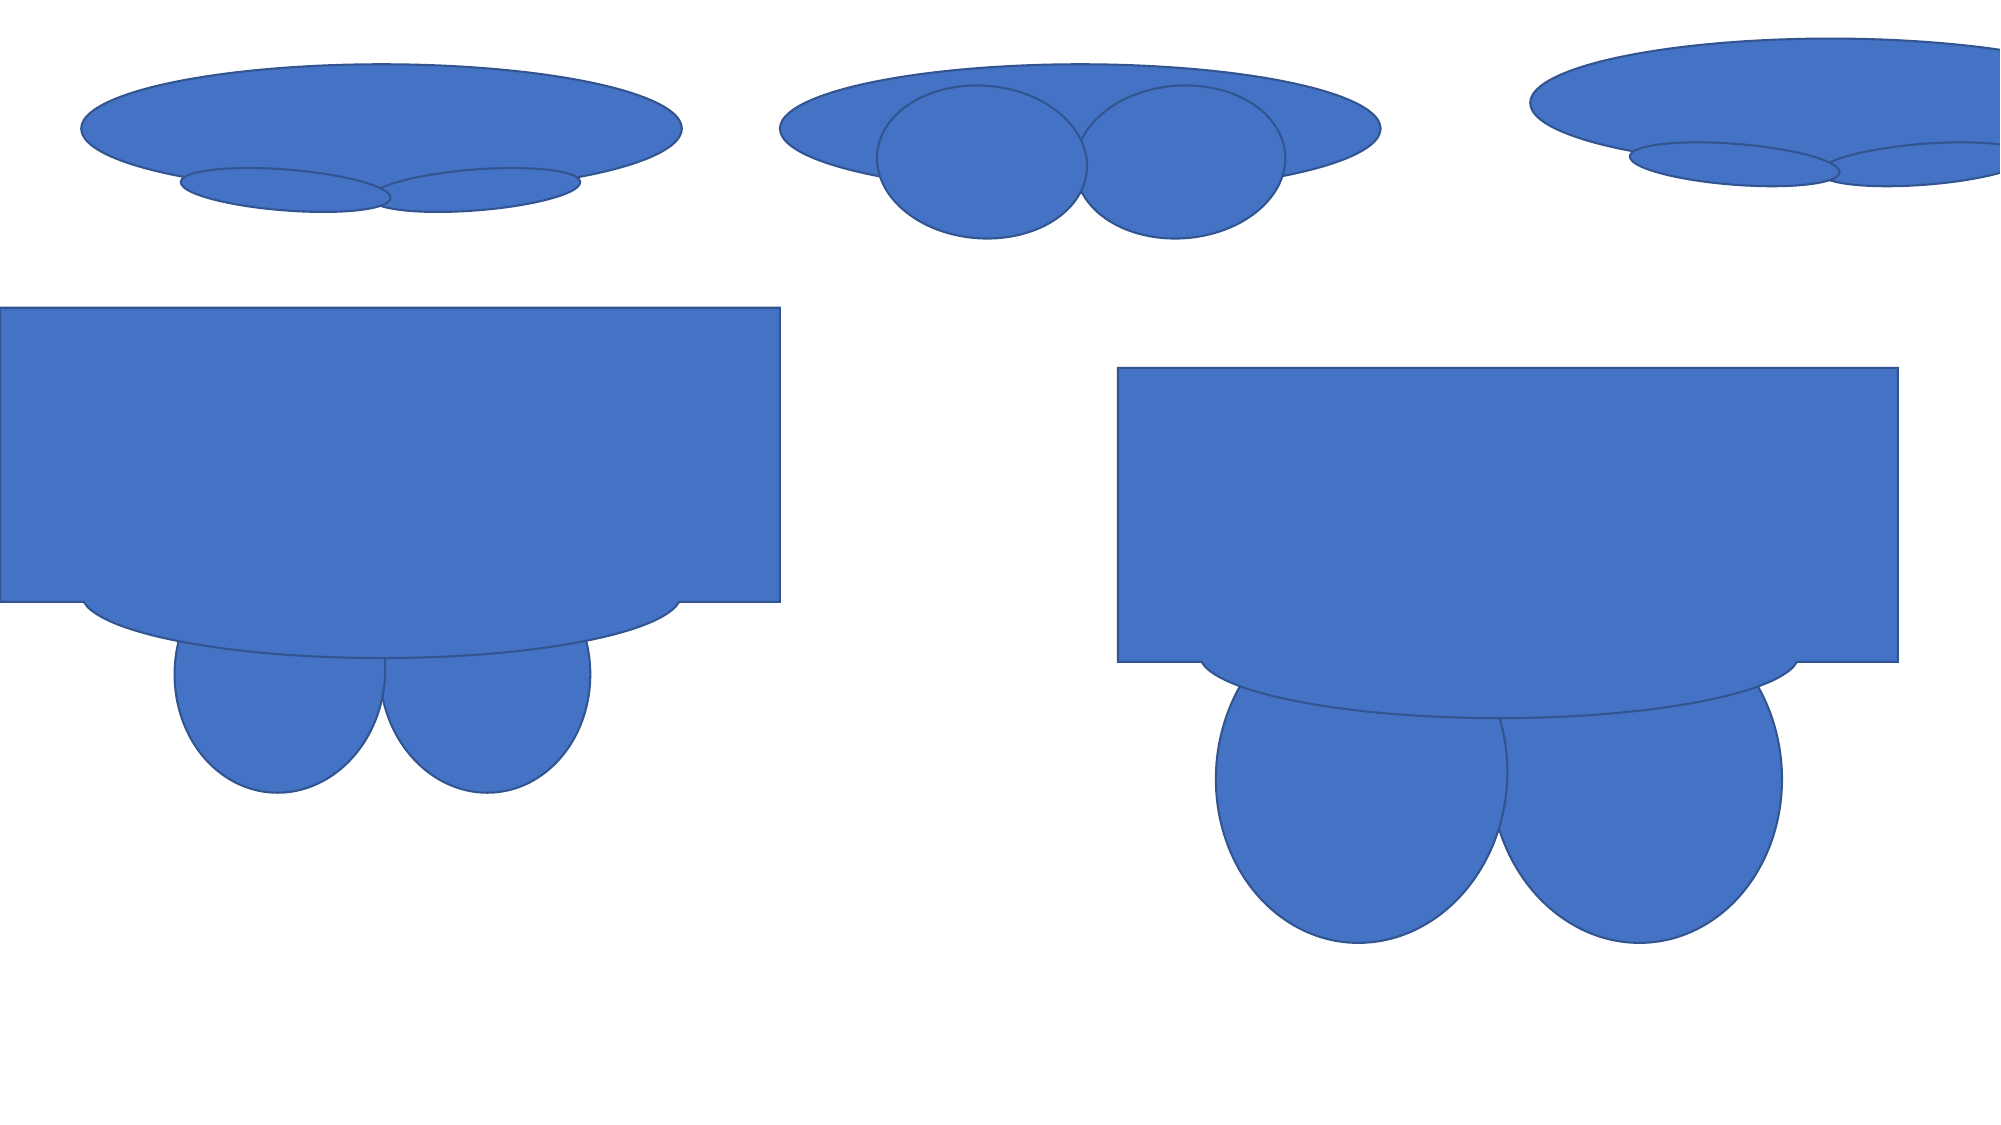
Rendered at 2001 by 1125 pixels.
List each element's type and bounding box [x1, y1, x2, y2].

text_box [383, 642, 592, 794]
text_box [0, 306, 781, 660]
text_box [381, 166, 582, 213]
text_box [1214, 687, 1509, 944]
text_box [1529, 37, 2000, 161]
text_box [1116, 366, 1899, 720]
text_box [80, 63, 683, 186]
text_box [1830, 141, 2000, 188]
text_box [1499, 687, 1784, 944]
text_box [173, 643, 387, 794]
text_box [1081, 84, 1287, 240]
text_box [179, 166, 392, 213]
text_box [778, 63, 1382, 178]
text_box [1628, 141, 1841, 188]
text_box [875, 84, 1089, 240]
